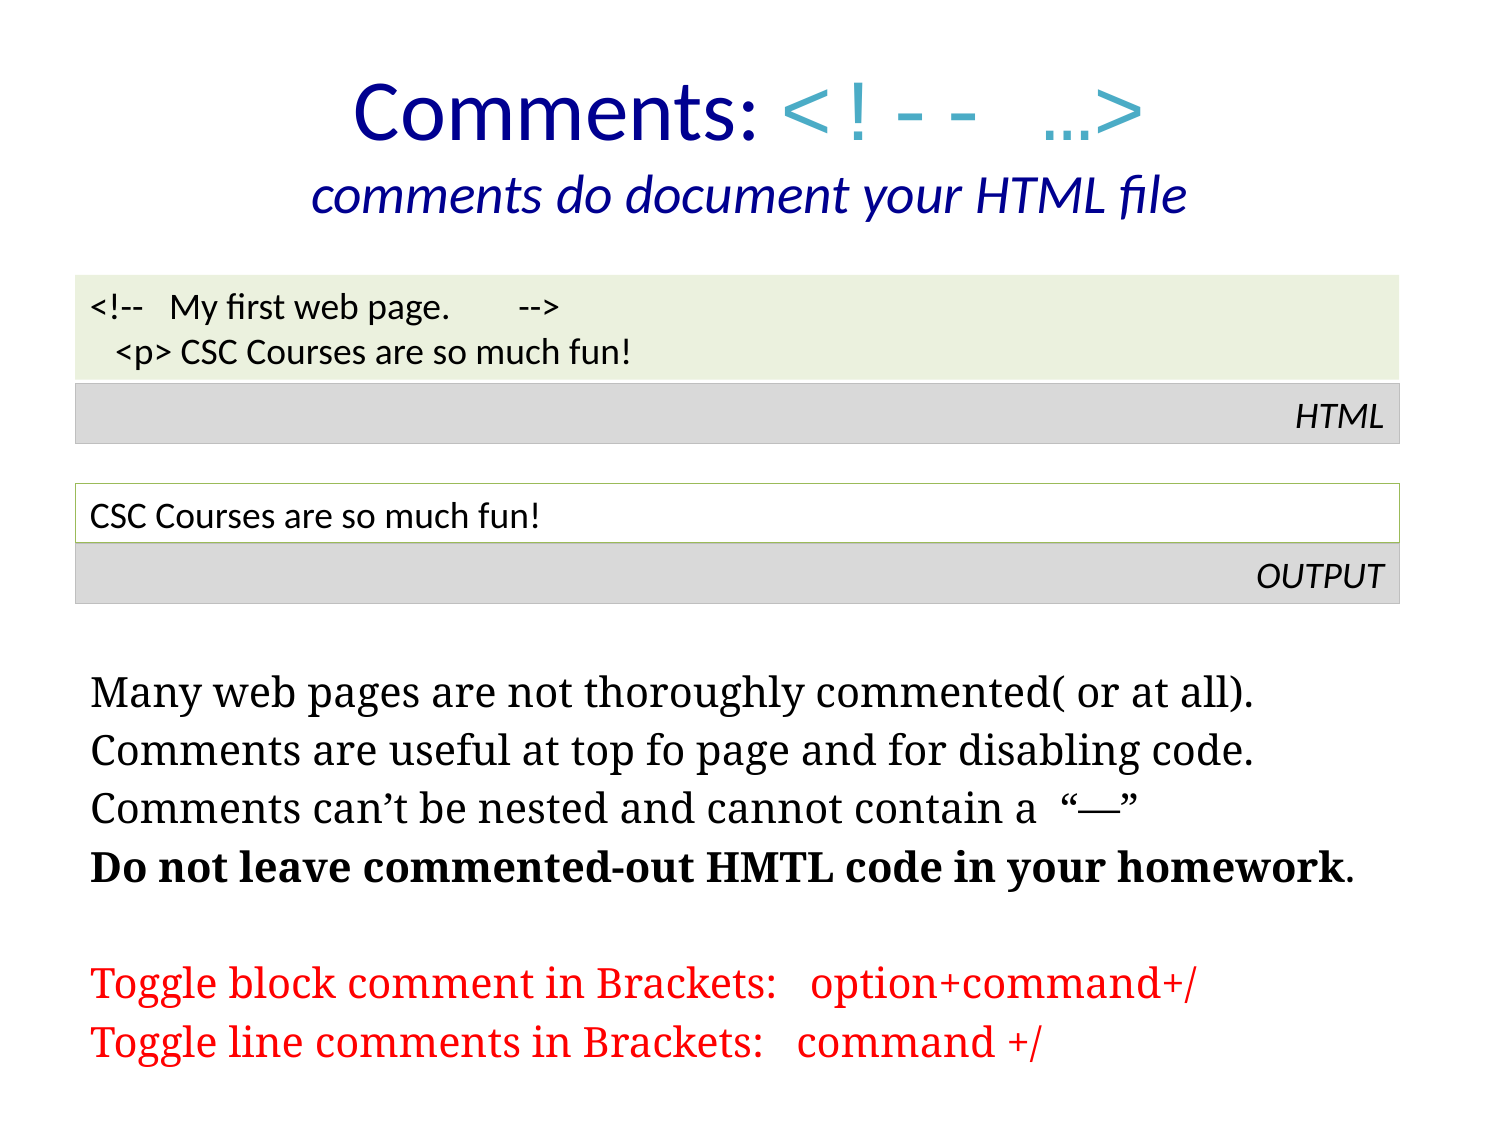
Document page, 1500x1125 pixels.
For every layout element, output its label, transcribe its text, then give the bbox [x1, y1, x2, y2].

text_box <!-- My first web page. --> <p> CSC Courses are so much fun! [75, 274, 1400, 380]
text_box HTML [75, 383, 1400, 444]
text_box Many web pages are not thoroughly commented( or at all). Comments are useful at top fo page and for disabling code. Comments can’t be nested and cannot contain a “—” Do not leave commented-out HMTL code in your homework. Toggle block comment in Brackets: option+command+/ Toggle line comments in Brackets: command +/ [74, 657, 1425, 905]
text_box OUTPUT [75, 543, 1400, 604]
text_box CSC Courses are so much fun! [75, 483, 1400, 543]
title Comments: <!-- …> comments do document your HTML file [75, 45, 1425, 233]
